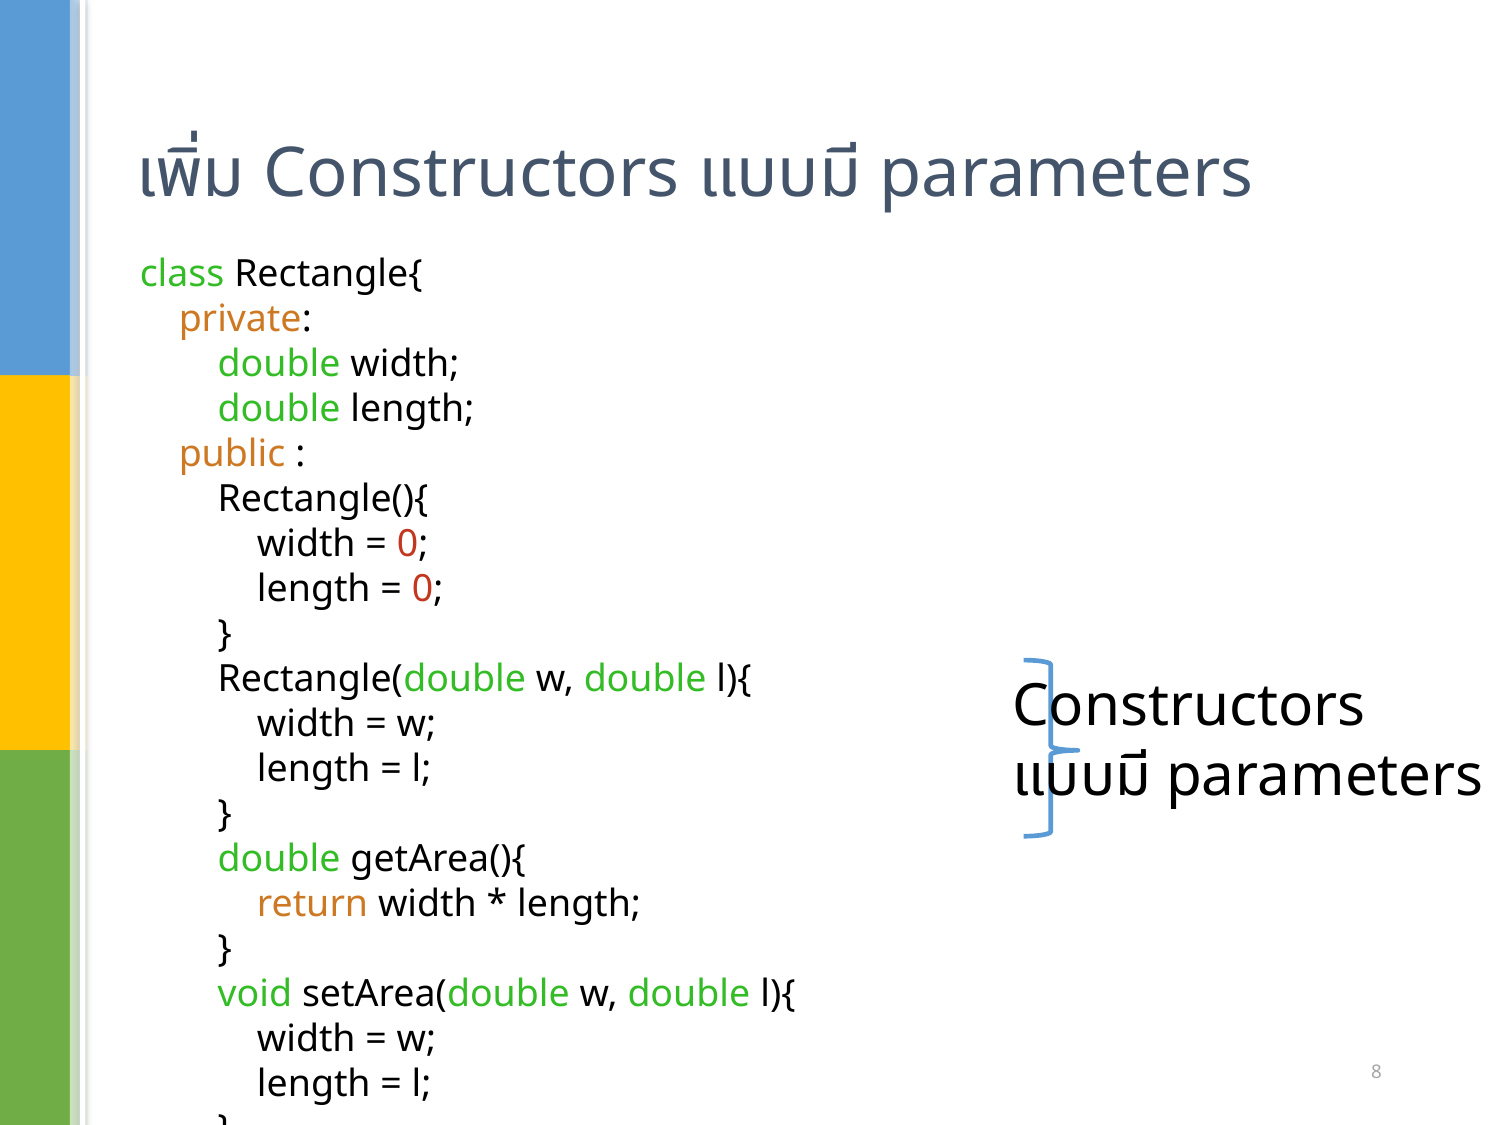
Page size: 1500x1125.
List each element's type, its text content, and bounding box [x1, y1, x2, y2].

slide_number 8 [993, 1042, 1397, 1103]
title เพิ่ม Constructors แบบมี parameters [103, 59, 1397, 278]
text_box class Rectangle{ private: double width; double length; public : Rectangle(){ width = 0; length = 0; } Rectangle(double w, double l){ width = w; length = l; } double getArea(){ return width * length; } void setArea(double w, double l){ width = w; length = l; } [125, 241, 1340, 1125]
text_box Constructors แบบมี parameters [997, 660, 1499, 815]
text_box [1023, 815, 1052, 838]
